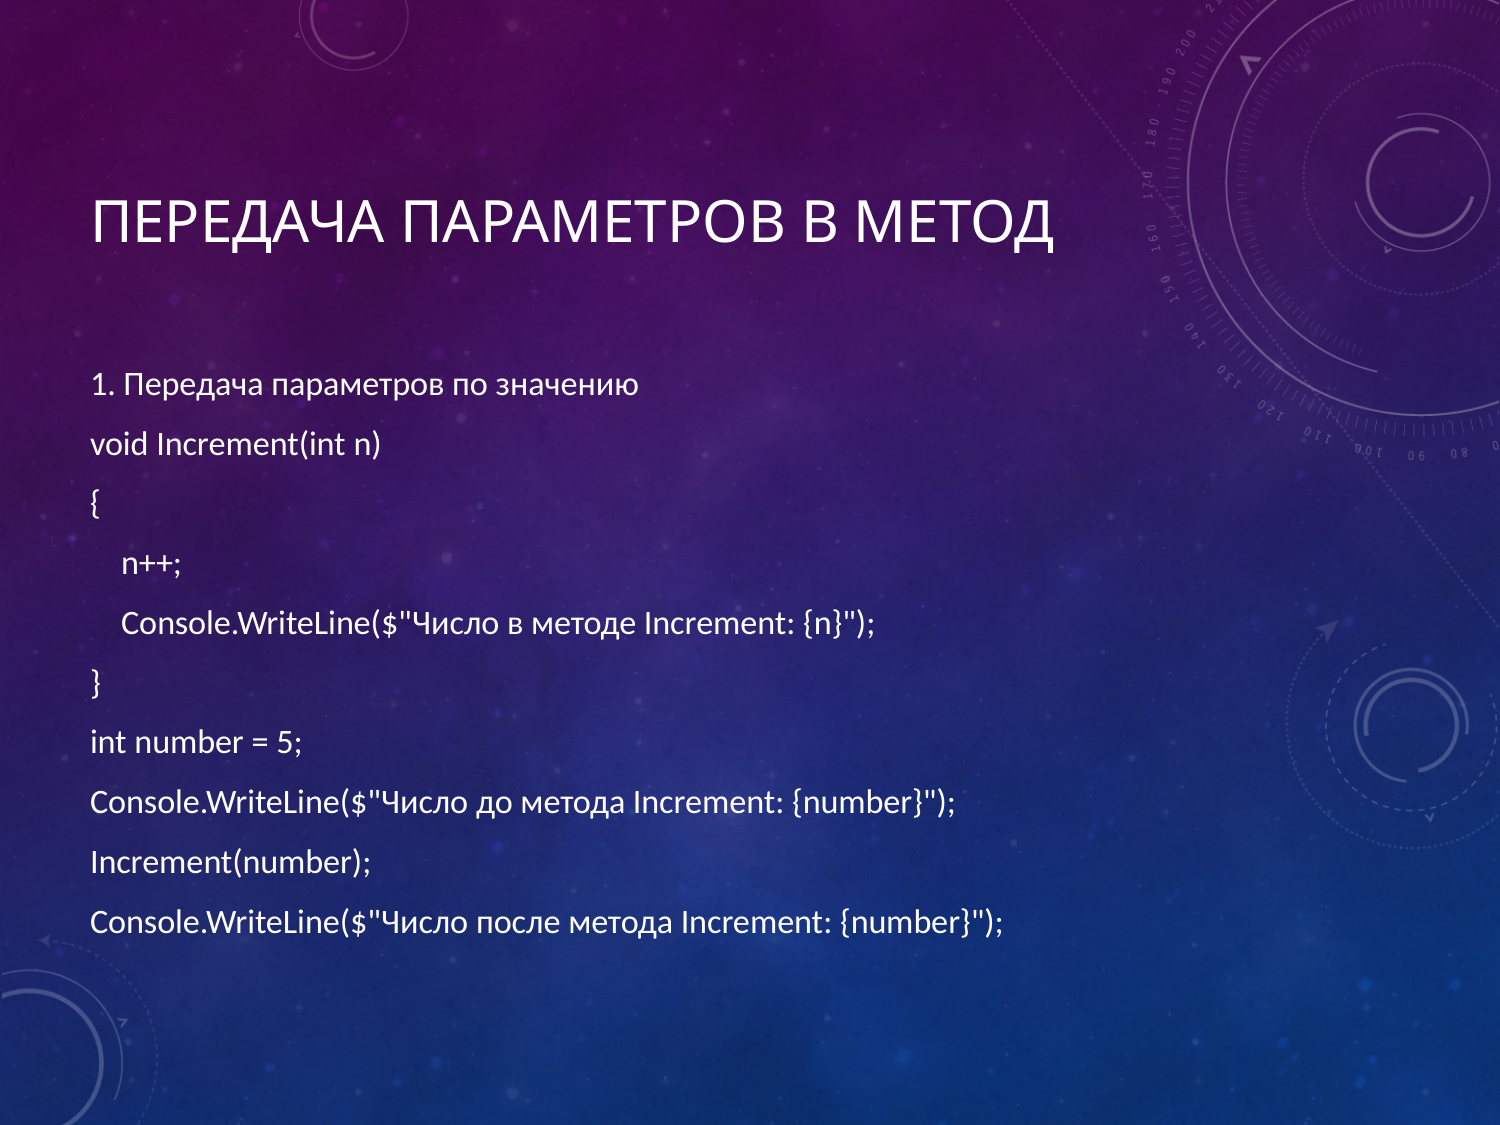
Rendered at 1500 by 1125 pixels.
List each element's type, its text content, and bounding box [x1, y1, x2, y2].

title Передача параметров в метод [75, 99, 1350, 339]
list 1. Передача параметров по значению void Increment(int n) { n++; Console.WriteLine($"Число в методе Increment: {n}"); } int number = 5; Console.WriteLine($"Число до метода Increment: {number}"); Increment(number); Console.WriteLine($"Число после метода Increment: {number}"); [75, 351, 1350, 950]
picture [0, 0, 1500, 1125]
